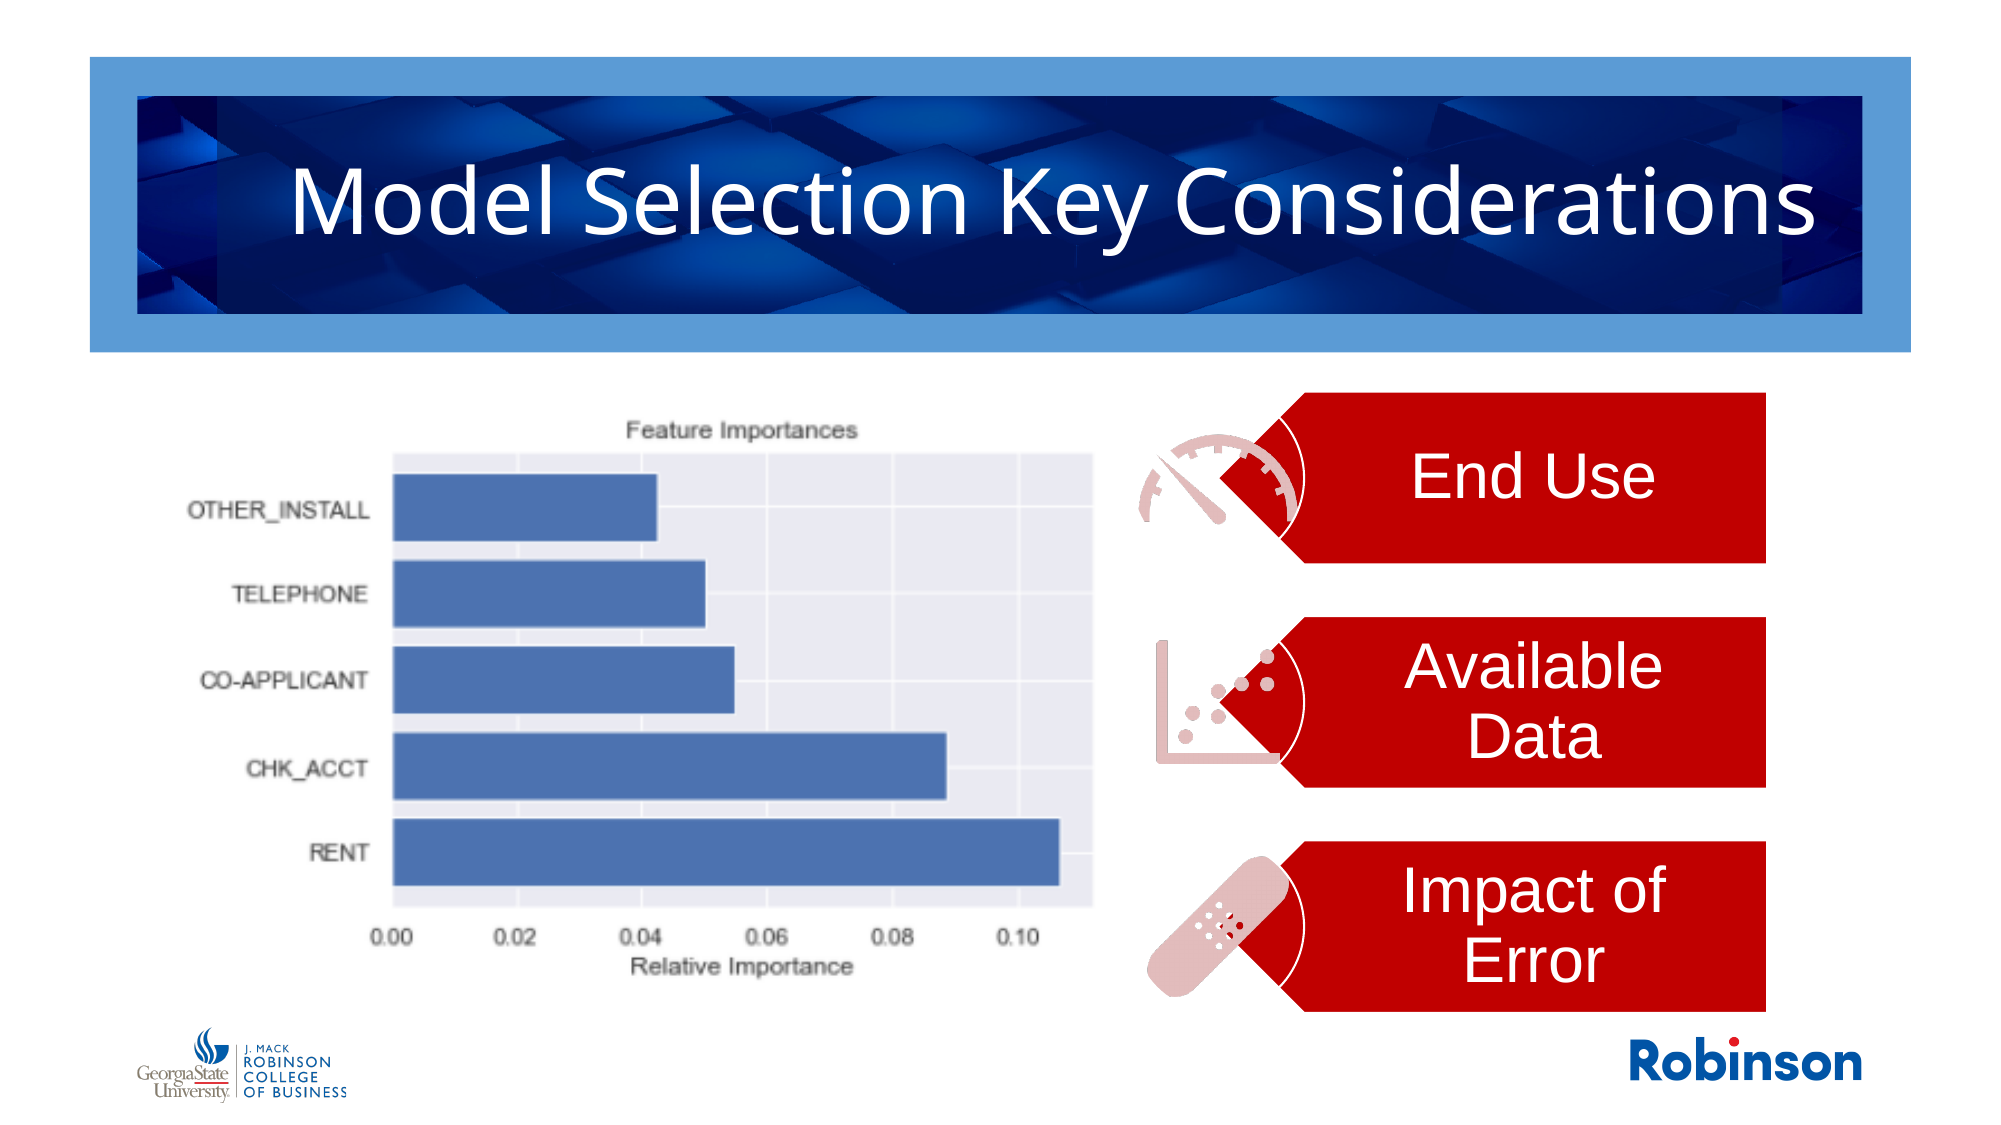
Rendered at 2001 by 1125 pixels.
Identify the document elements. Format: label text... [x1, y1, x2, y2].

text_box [1131, 391, 1768, 1014]
picture [1610, 1025, 1883, 1100]
text_box [89, 56, 1912, 353]
picture [137, 412, 1131, 1014]
title Model Selection Key Considerations [137, 96, 1863, 314]
